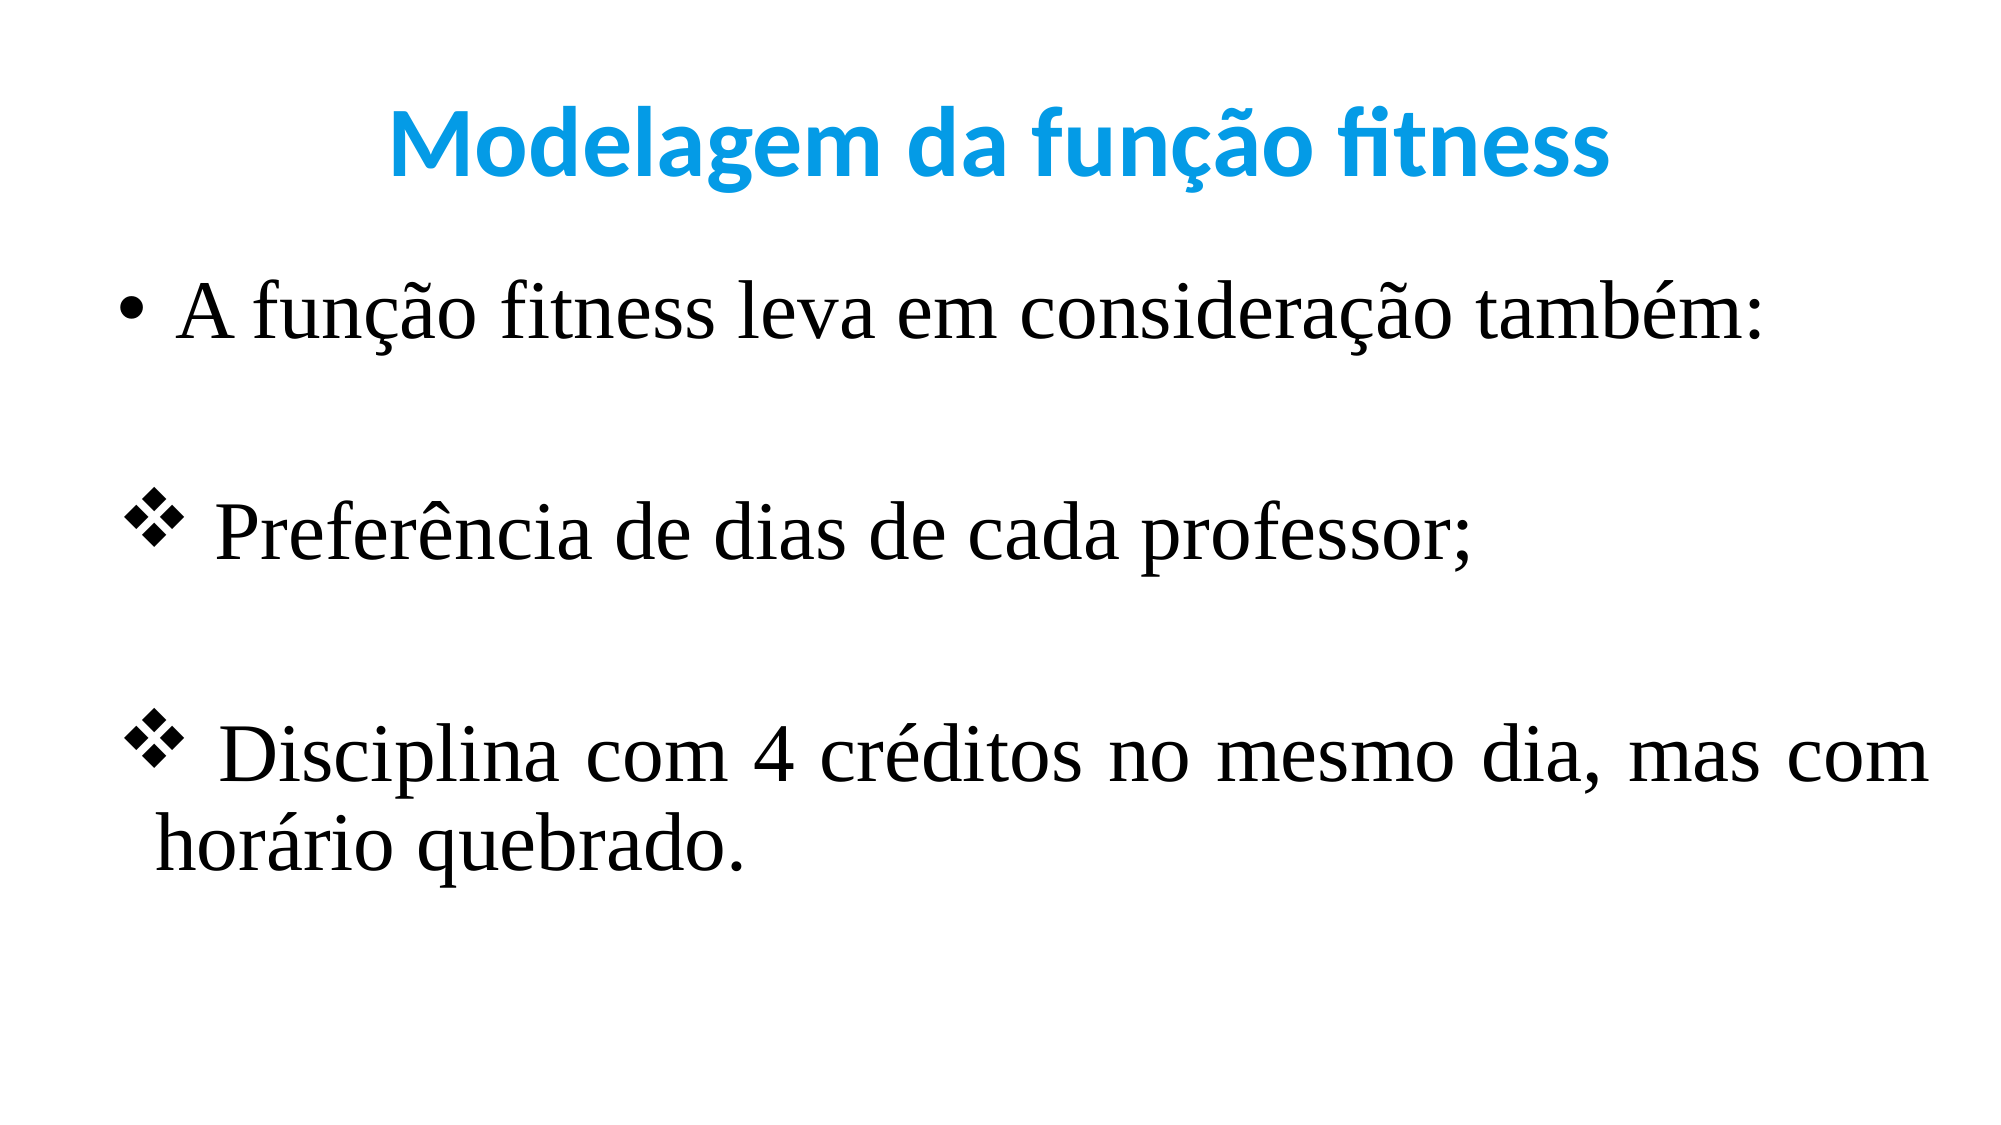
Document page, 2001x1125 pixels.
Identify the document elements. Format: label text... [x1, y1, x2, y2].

text_box [52, 283, 1948, 1057]
text_box A função fitness leva em consideração também: Preferência de dias de cada professor; Disciplina com 4 créditos no mesmo dia, mas com horário quebrado. [102, 258, 1948, 1032]
text_box Modelagem da função fitness [137, 83, 1863, 243]
